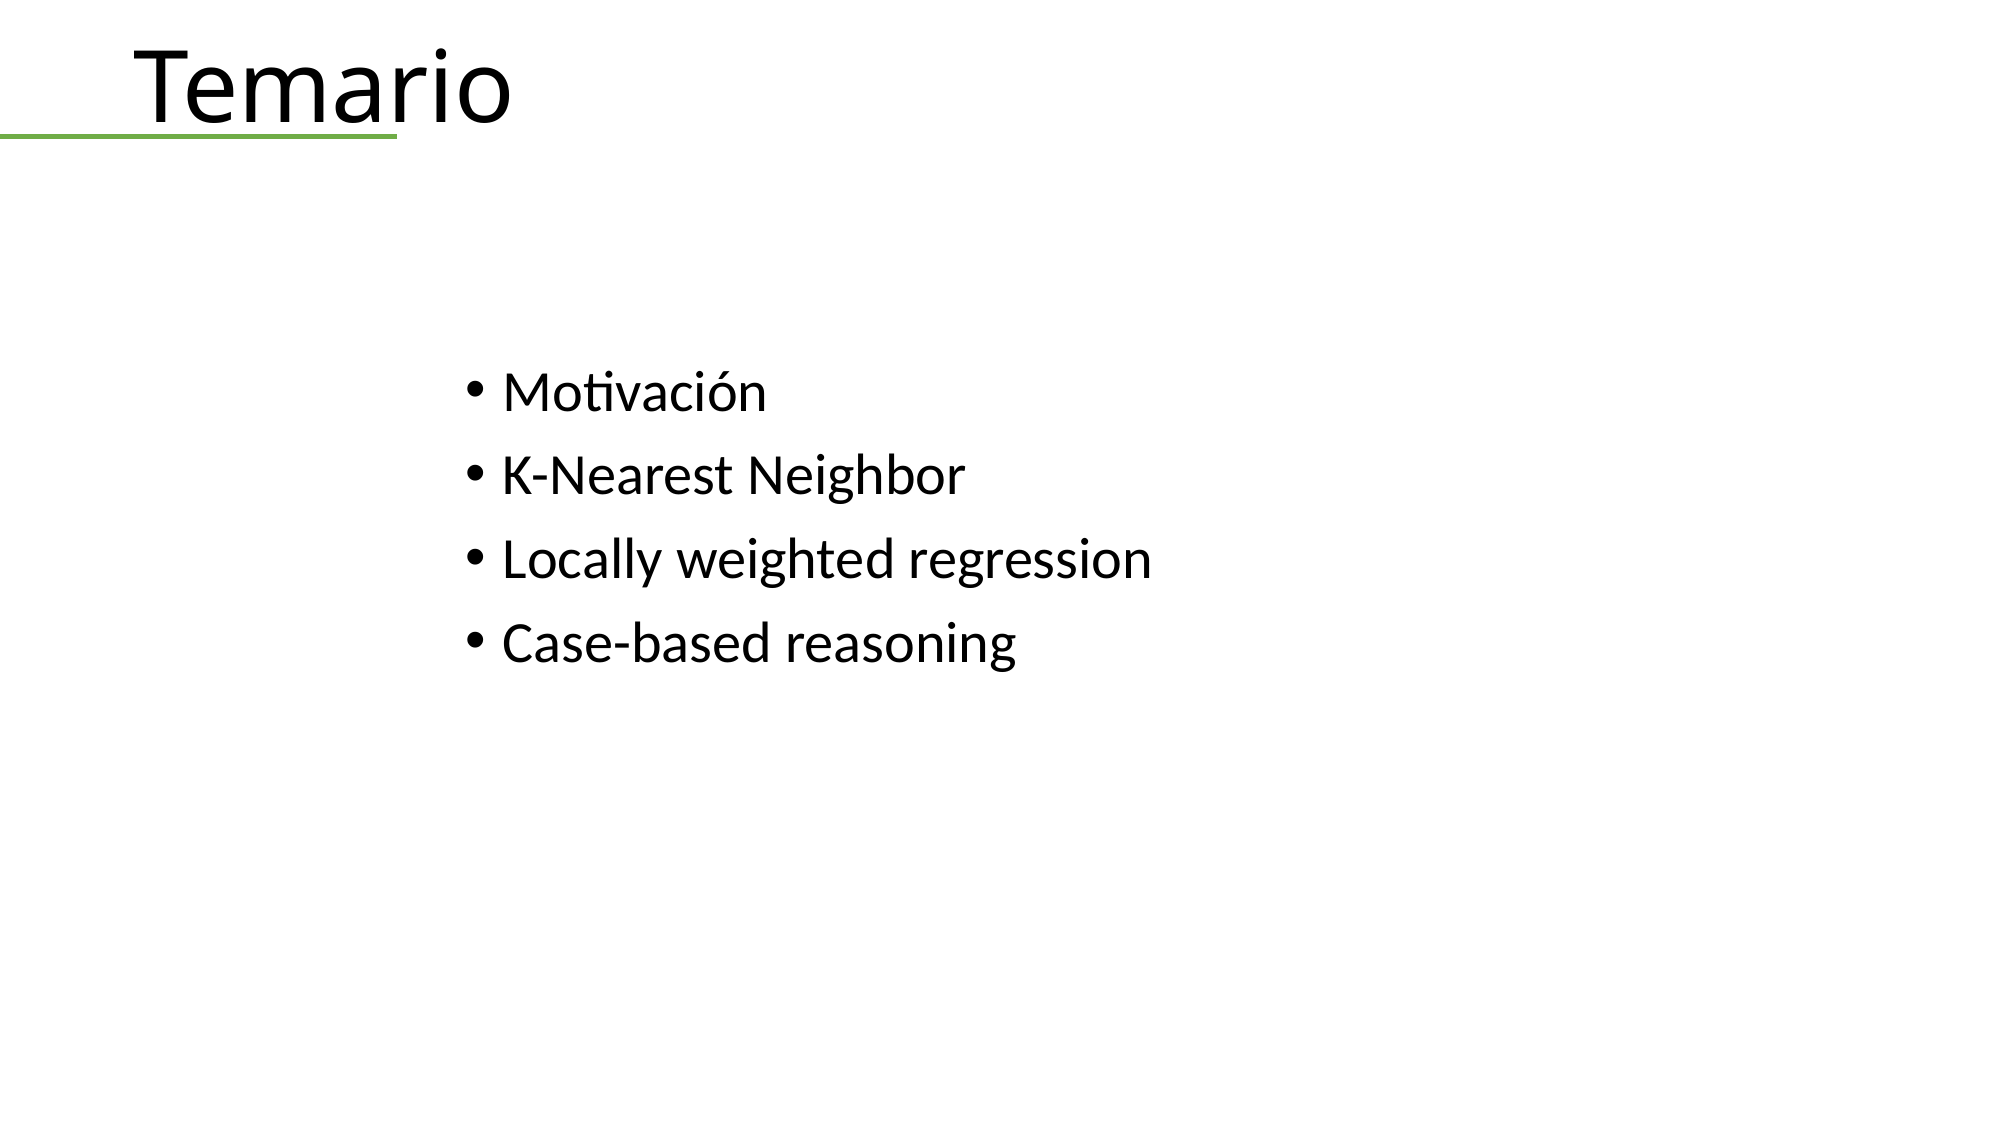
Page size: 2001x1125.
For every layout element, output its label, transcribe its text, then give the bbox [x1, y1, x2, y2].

title Temario [118, 6, 1844, 174]
list Motivación K-Nearest Neighbor Locally weighted regression Case-based reasoning [450, 262, 1377, 706]
